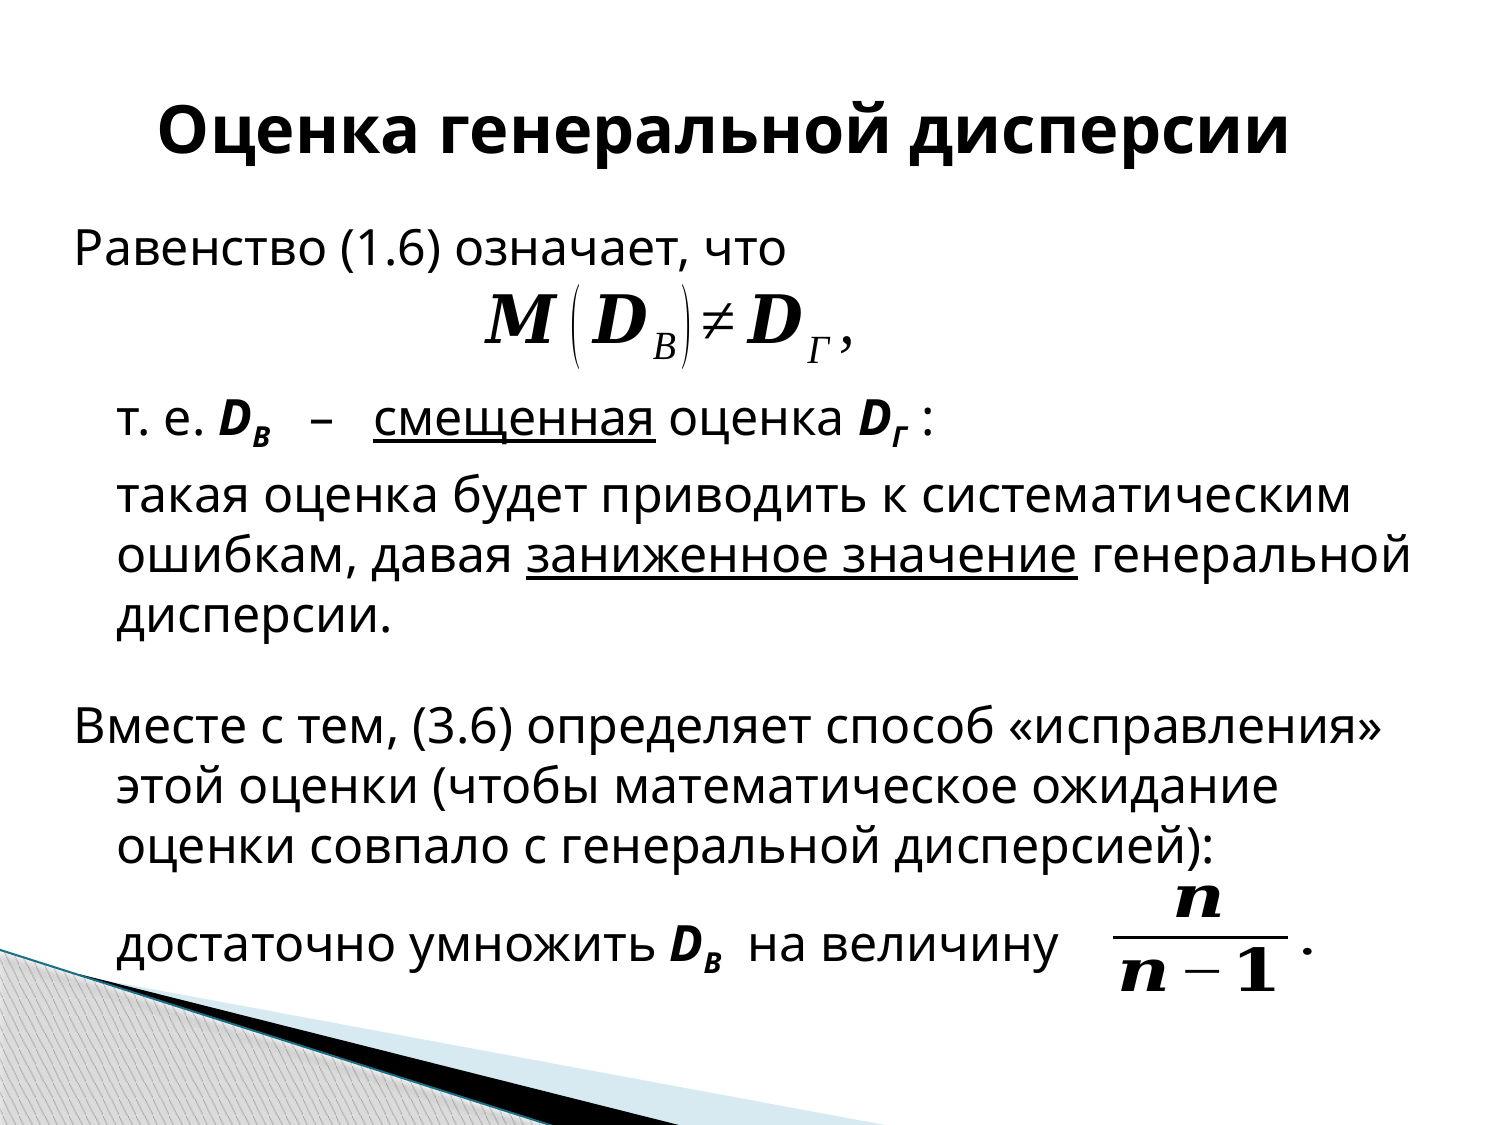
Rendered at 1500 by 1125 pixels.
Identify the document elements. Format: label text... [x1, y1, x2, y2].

title Оценка генеральной дисперсии [49, 42, 1400, 208]
list Равенство (1.6) означает, что т. е. DВ – смещенная оценка DГ : такая оценка будет приводить к систематическим ошибкам, давая заниженное значение генеральной дисперсии. Вместе с тем, (3.6) определяет способ «исправления» этой оценки (чтобы математическое ожидание оценки совпало с генеральной дисперсией): достаточно умножить DВ на величину [41, 208, 1471, 1024]
